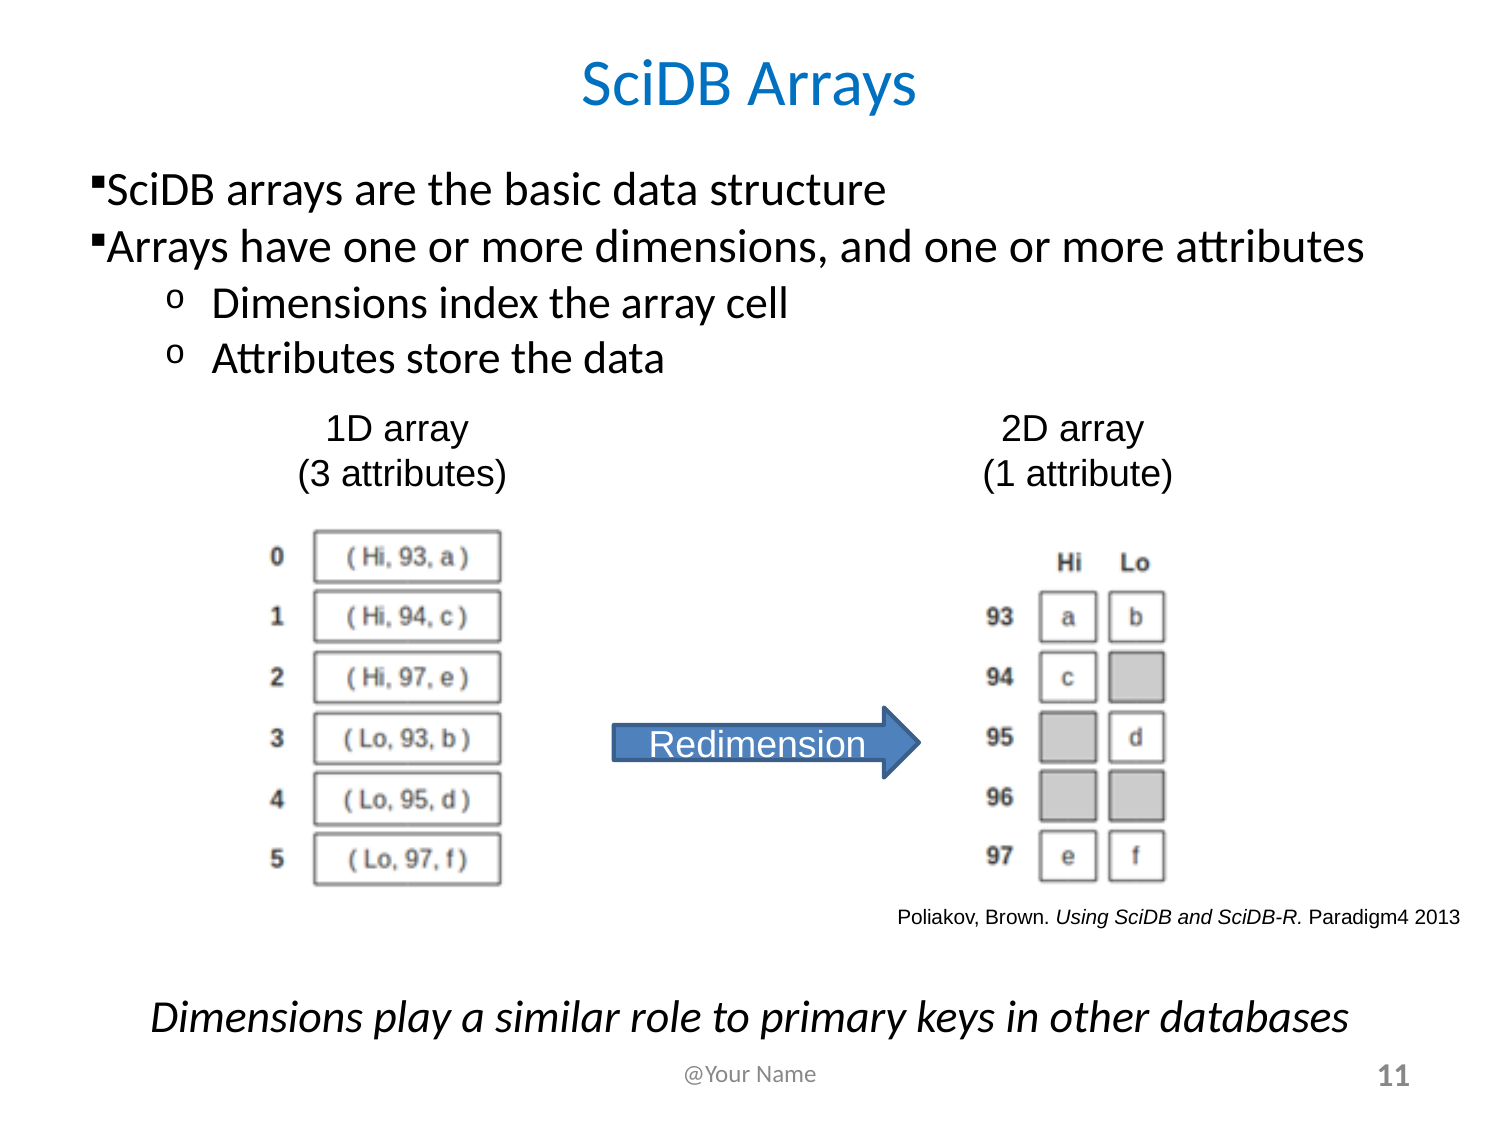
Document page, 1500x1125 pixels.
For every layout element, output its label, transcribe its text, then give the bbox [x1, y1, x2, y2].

picture [261, 513, 516, 901]
text_box @Your Name [512, 1042, 988, 1103]
picture [969, 544, 1190, 889]
text_box SciDB Arrays [75, 19, 1425, 138]
text_box 11 [1074, 1042, 1425, 1103]
text_box Poliakov, Brown. Using SciDB and SciDB-R. Paradigm4 2013 [882, 896, 1483, 936]
text_box 1D array (3 attributes) [282, 396, 523, 502]
text_box Redimension [611, 705, 922, 780]
text_box 2D array (1 attribute) [967, 396, 1189, 502]
text_box SciDB arrays are the basic data structure Arrays have one or more dimensions, and one or more attributes Dimensions index the array cell Attributes store the data Dimensions play a similar role to primary keys in other databases [75, 149, 1425, 1025]
